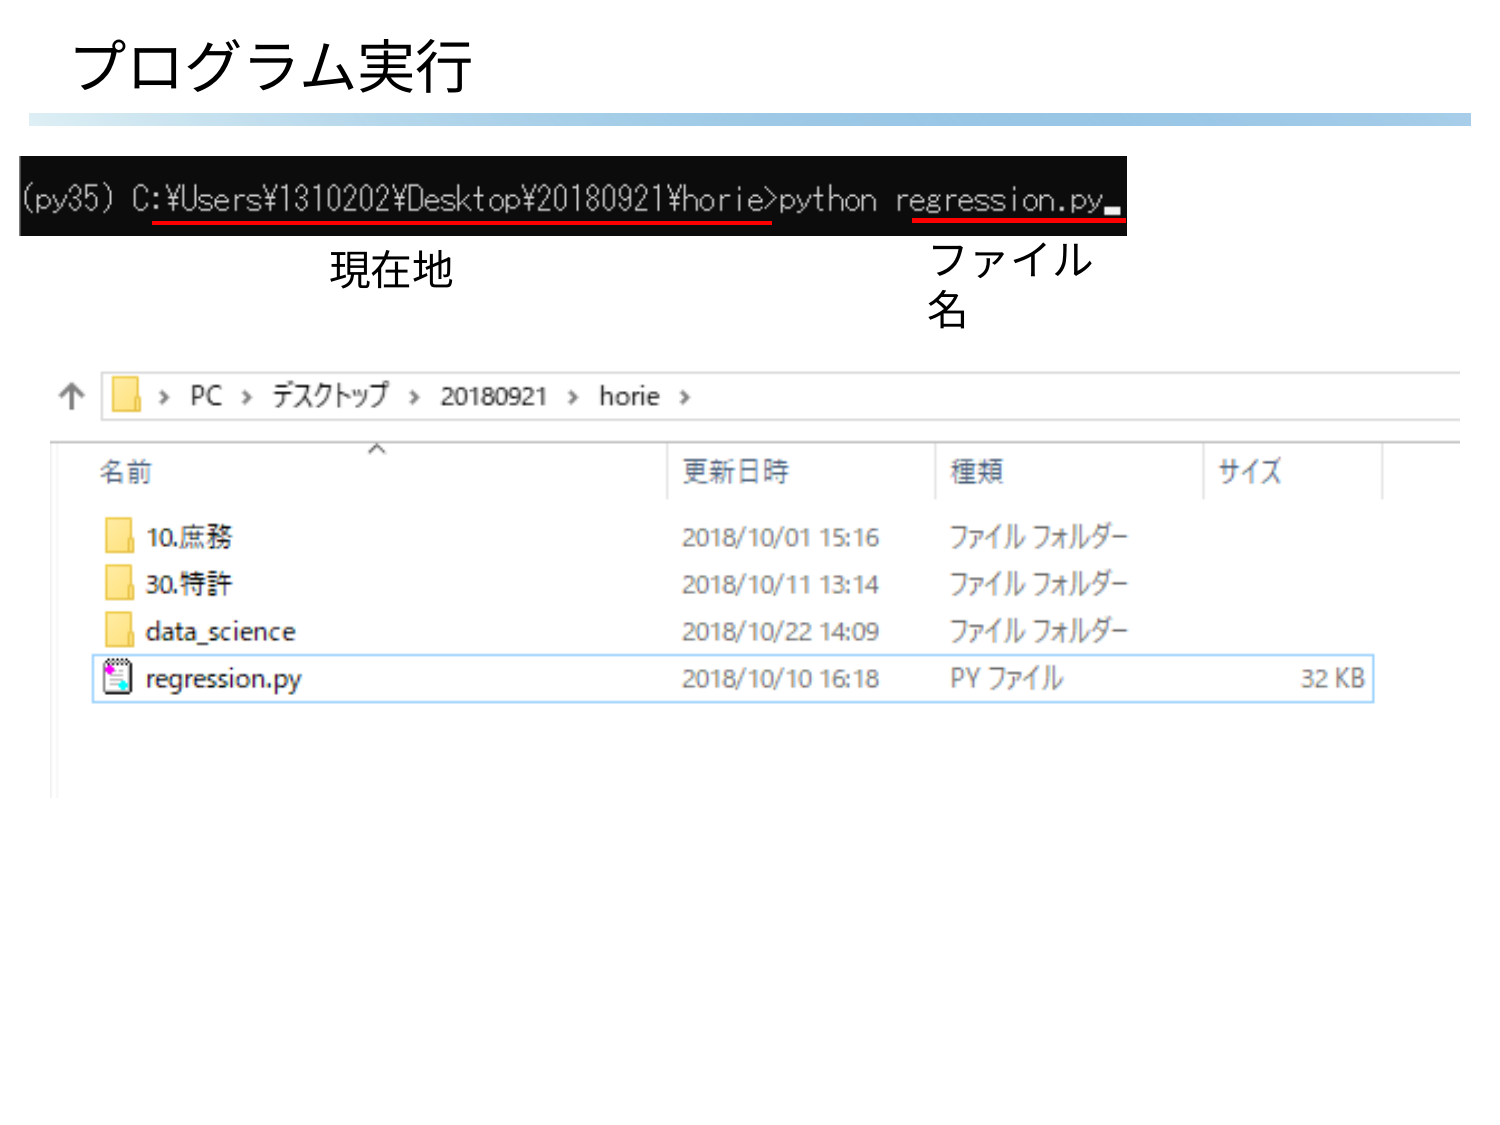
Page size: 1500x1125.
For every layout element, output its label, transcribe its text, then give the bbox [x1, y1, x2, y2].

title プログラム実行 [53, 19, 1425, 112]
picture [18, 156, 1127, 236]
text_box 現在地 [314, 244, 529, 301]
text_box ファイル名 [912, 242, 1127, 341]
picture [49, 361, 1460, 798]
